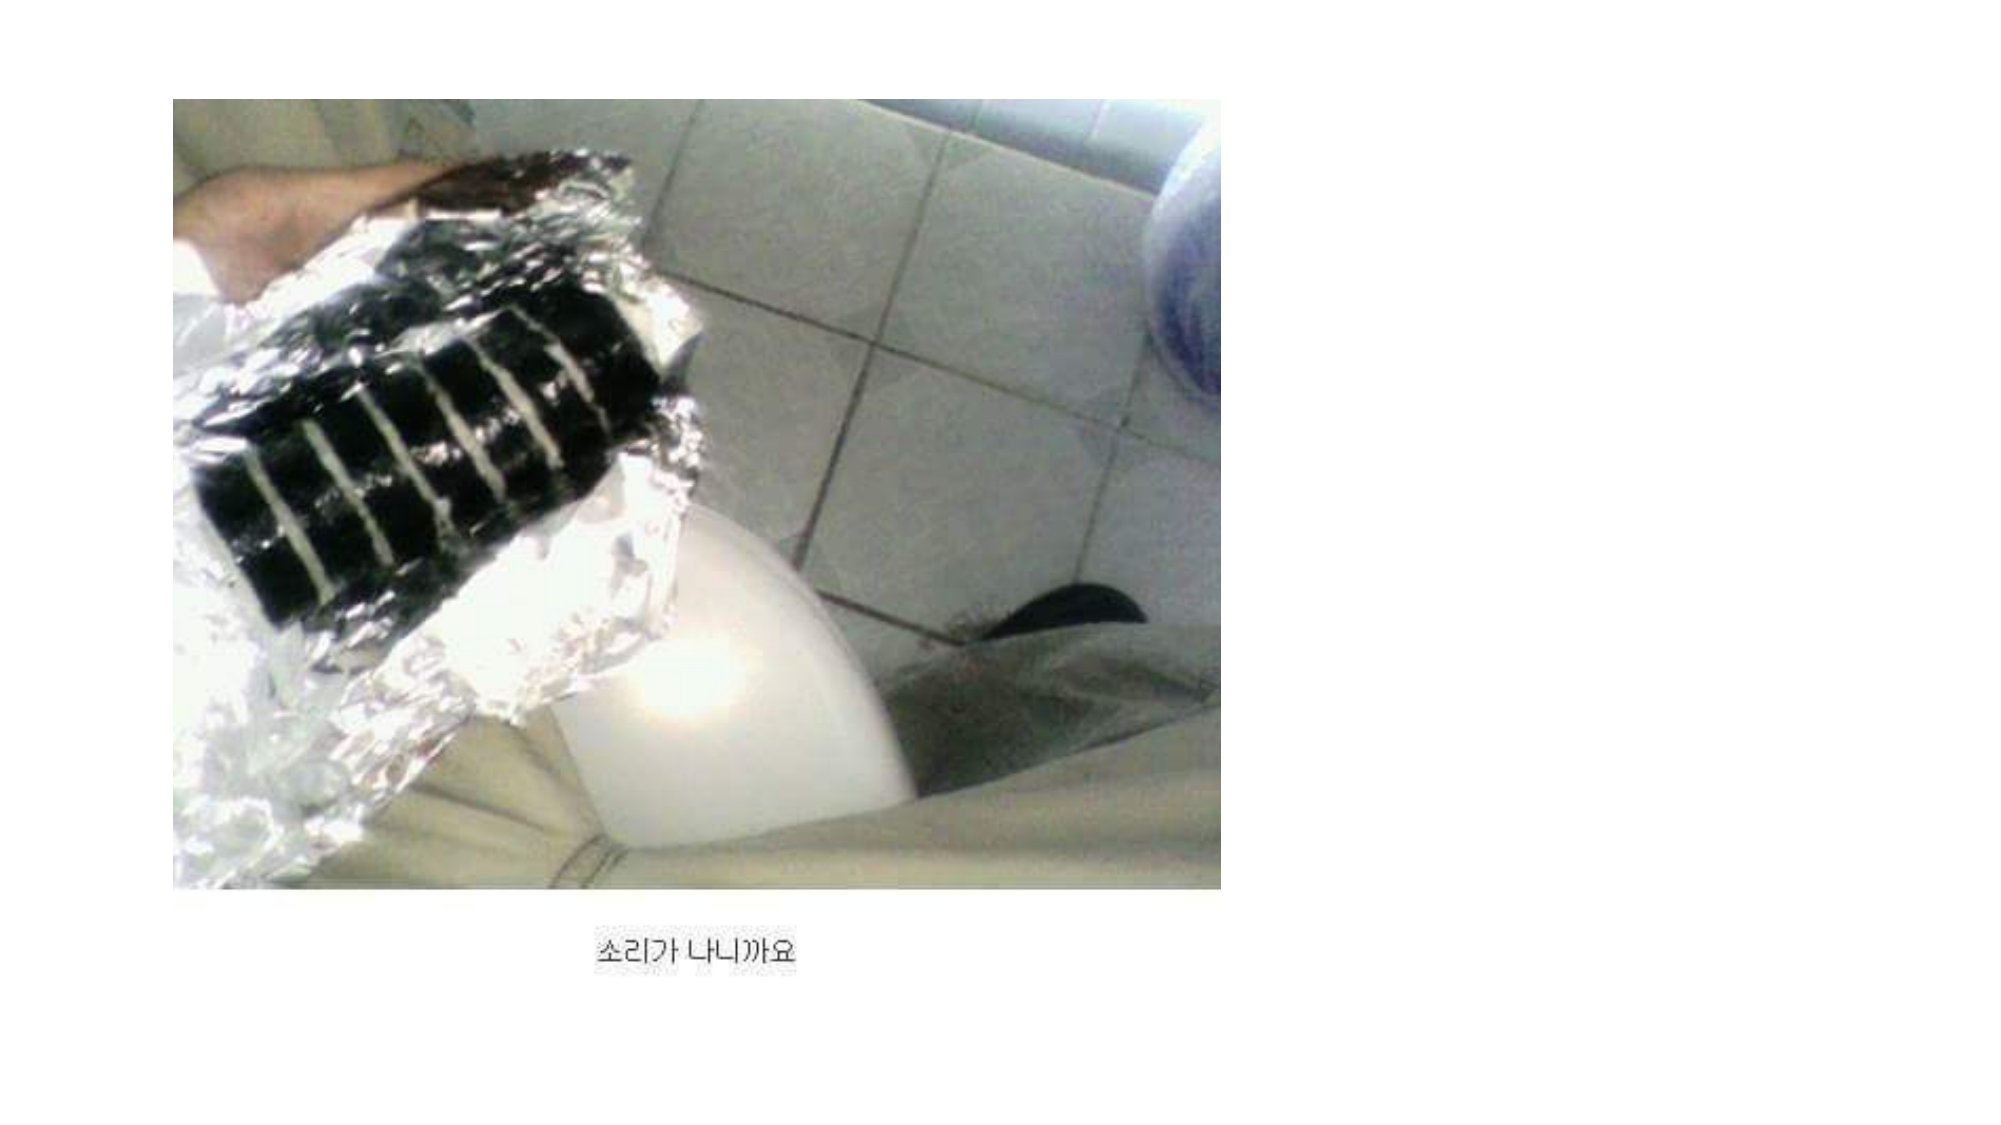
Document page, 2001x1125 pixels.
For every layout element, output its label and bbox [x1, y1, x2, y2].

picture [173, 99, 1221, 985]
